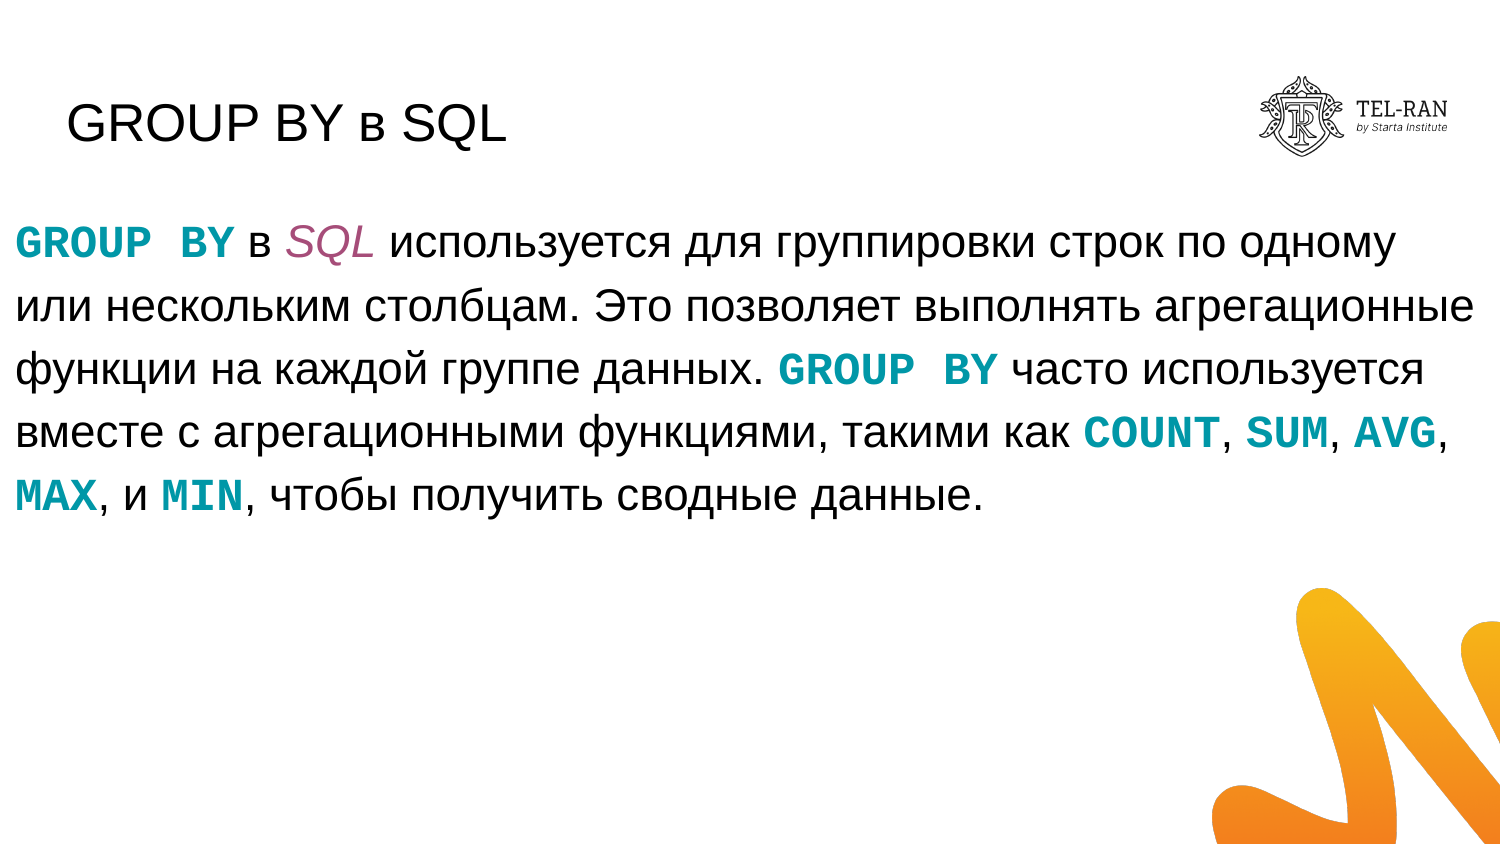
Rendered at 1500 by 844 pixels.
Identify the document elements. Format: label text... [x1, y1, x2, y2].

picture [1259, 76, 1447, 157]
list GROUP BY в SQL используется для группировки строк по одному или нескольким столбцам. Это позволяет выполнять агрегационные функции на каждой группе данных. GROUP BY часто используется вместе с агрегационными функциями, такими как COUNT, SUM, AVG, MAX, и MIN, чтобы получить сводные данные. [0, 189, 1500, 844]
picture [1152, 588, 1500, 844]
title GROUP BY в SQL [51, 72, 1449, 167]
